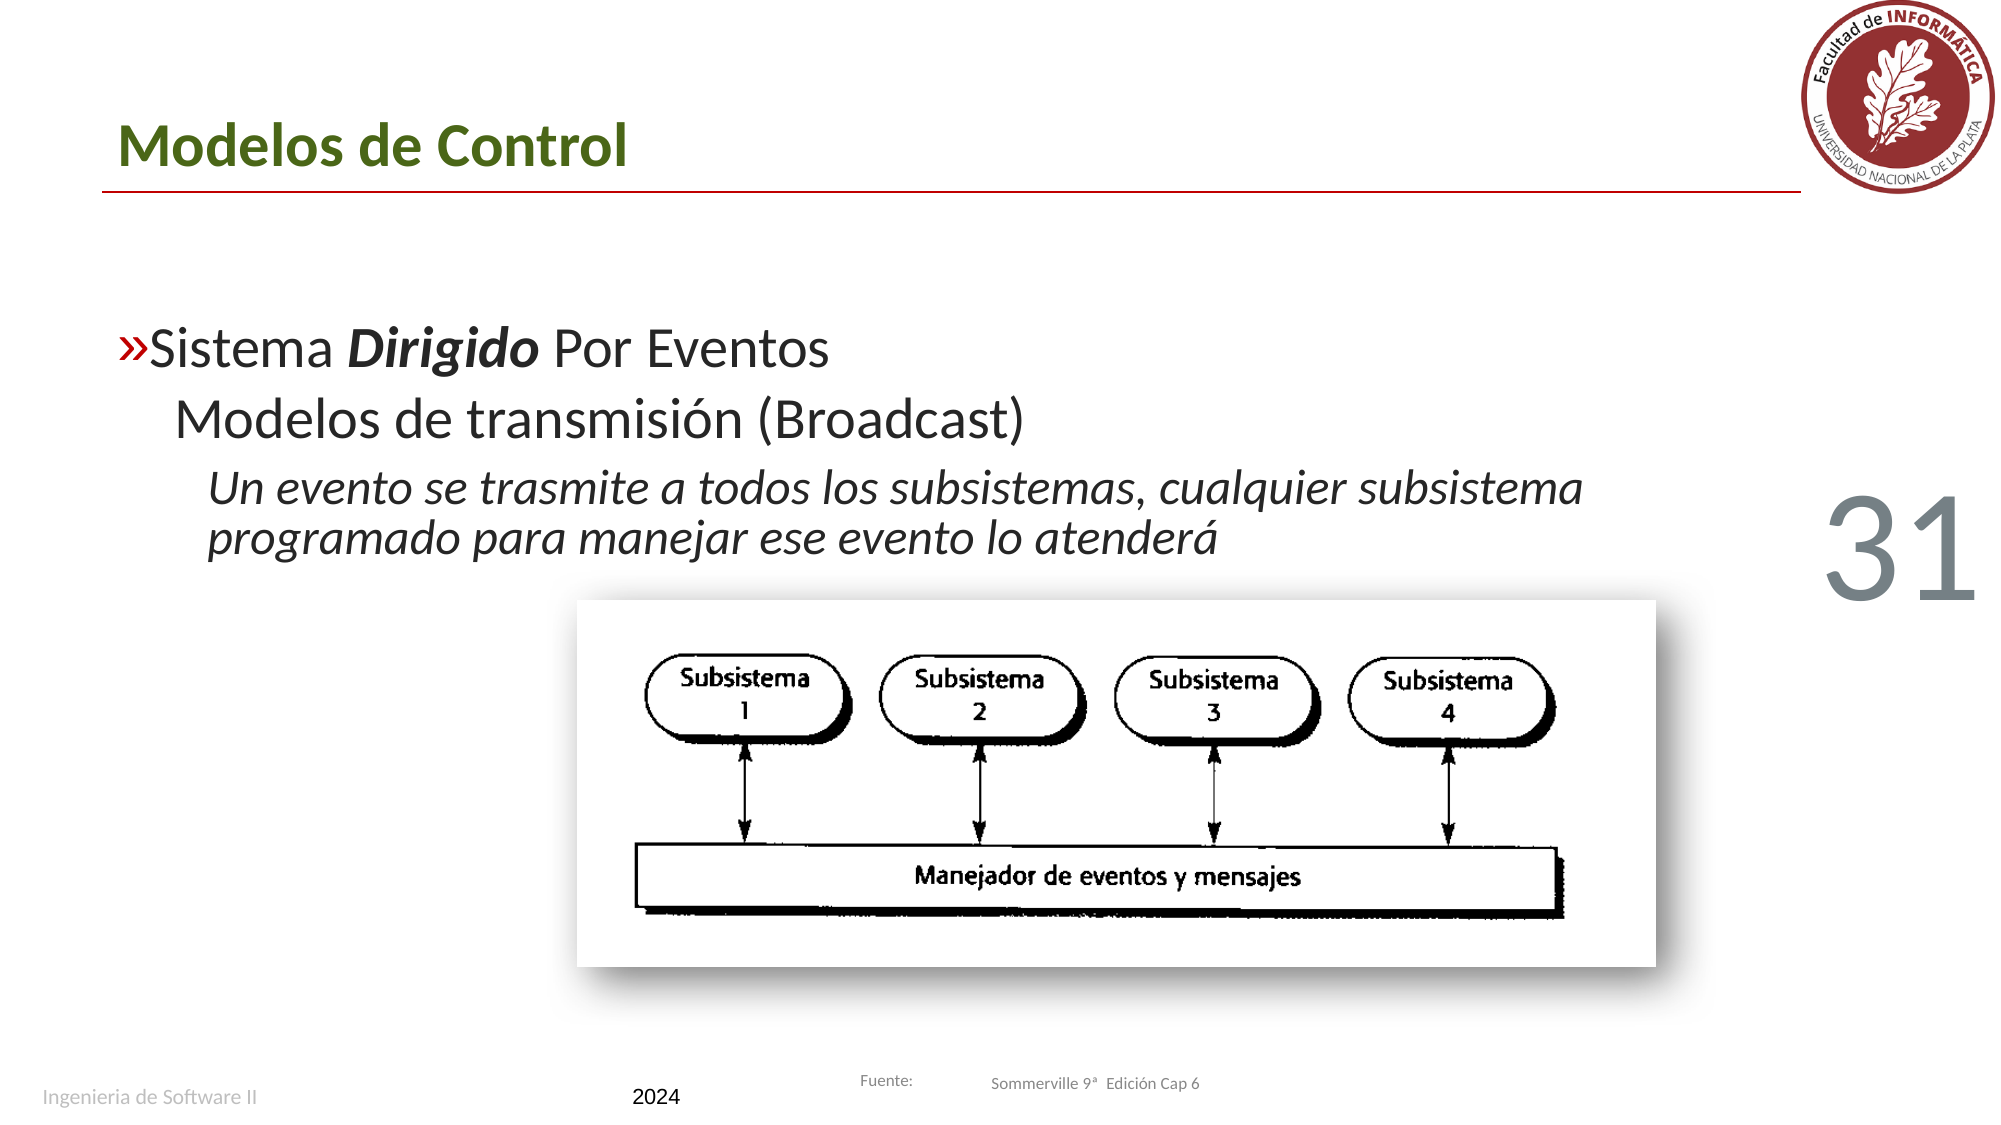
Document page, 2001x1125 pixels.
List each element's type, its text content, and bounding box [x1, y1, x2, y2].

list Sistema Dirigido Por Eventos Modelos de transmisión (Broadcast) Un evento se trasmite a todos los subsistemas, cualquier subsistema programado para manejar ese evento lo atenderá [102, 312, 1709, 1047]
list Sommerville 9ª Edición Cap 6 [976, 1067, 1332, 1118]
picture [1801, 0, 2000, 195]
footer Ingenieria de Software II [27, 1075, 382, 1111]
slide_number 31 [1709, 467, 1998, 640]
picture [576, 600, 1656, 967]
title Modelos de Control [102, 54, 1790, 240]
